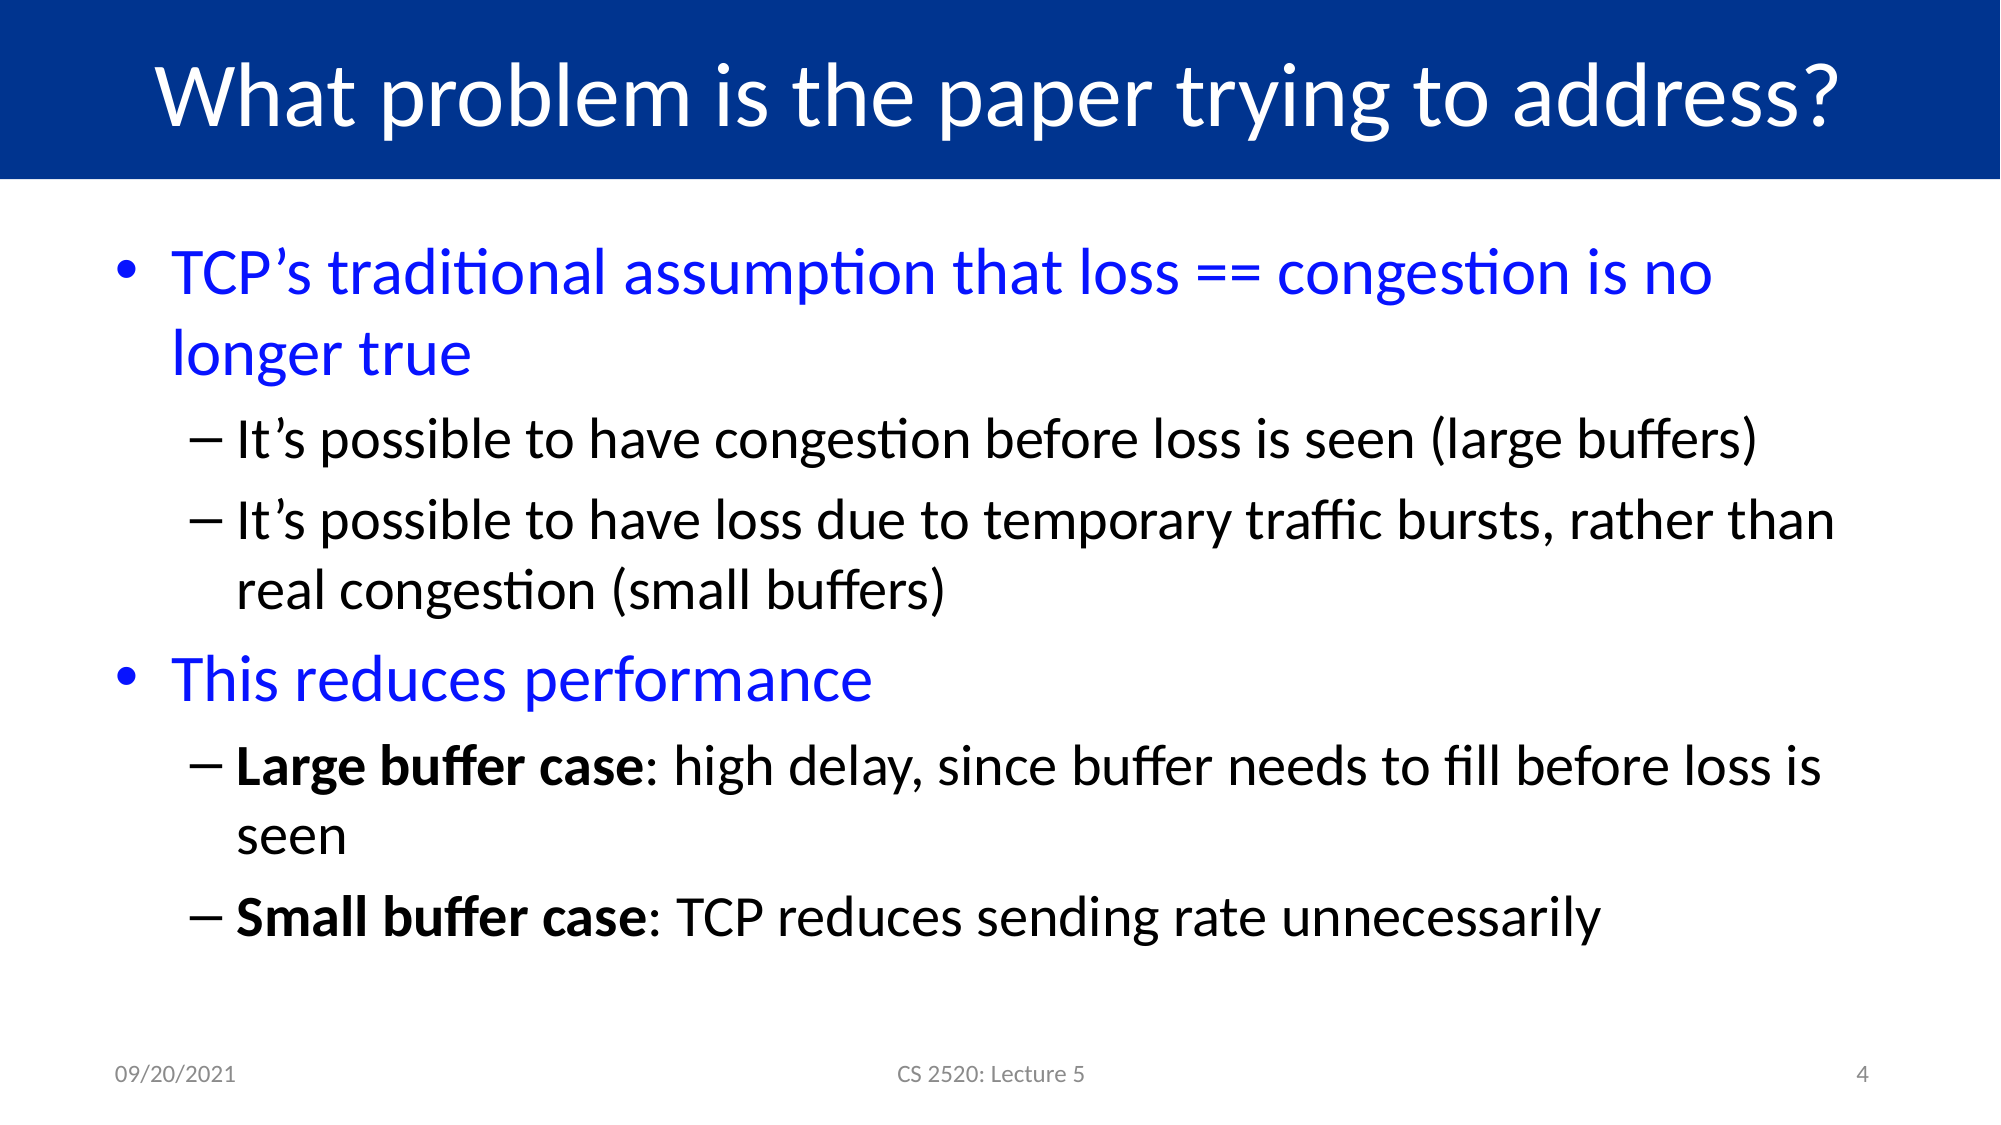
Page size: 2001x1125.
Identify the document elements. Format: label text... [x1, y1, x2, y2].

list TCP’s traditional assumption that loss == congestion is no longer true It’s possible to have congestion before loss is seen (large buffers) It’s possible to have loss due to temporary traffic bursts, rather than real congestion (small buffers) This reduces performance Large buffer case: high delay, since buffer needs to fill before loss is seen Small buffer case: TCP reduces sending rate unnecessarily [99, 220, 1900, 1005]
slide_number 4 [1676, 1042, 1885, 1103]
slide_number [99, 1042, 306, 1103]
footer CS 2520: Lecture 5 [306, 1042, 1676, 1103]
title What problem is the paper trying to address? [0, 0, 2000, 180]
